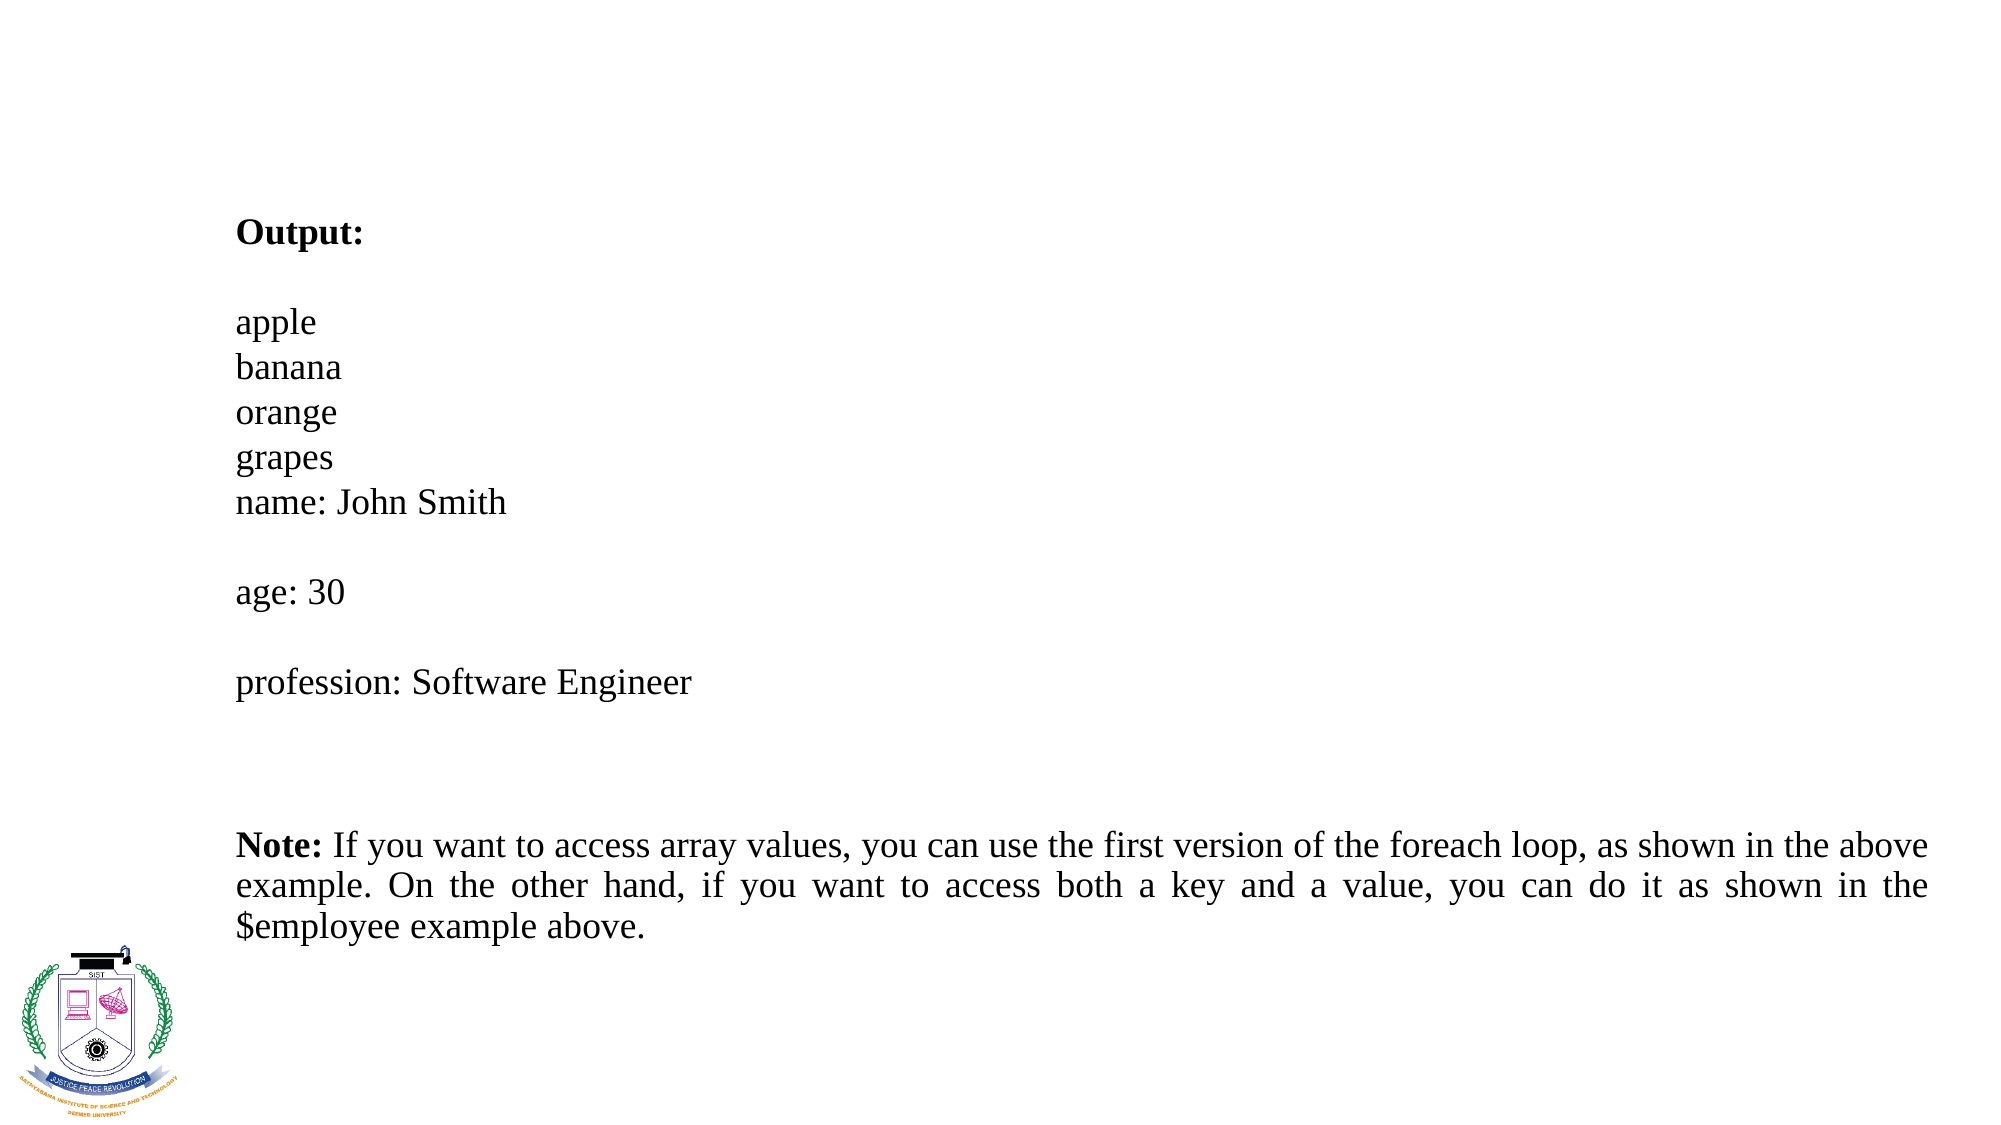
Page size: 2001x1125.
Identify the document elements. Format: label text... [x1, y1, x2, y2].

picture [0, 940, 195, 1125]
list Note: If you want to access array values, you can use the first version of the foreach loop, as shown in the above example. On the other hand, if you want to access both a key and a value, you can do it as shown in the $employee example above. [220, 817, 1946, 1125]
text_box Output: apple banana orange grapes name: John Smith age: 30 profession: Software Engineer [220, 199, 1221, 710]
